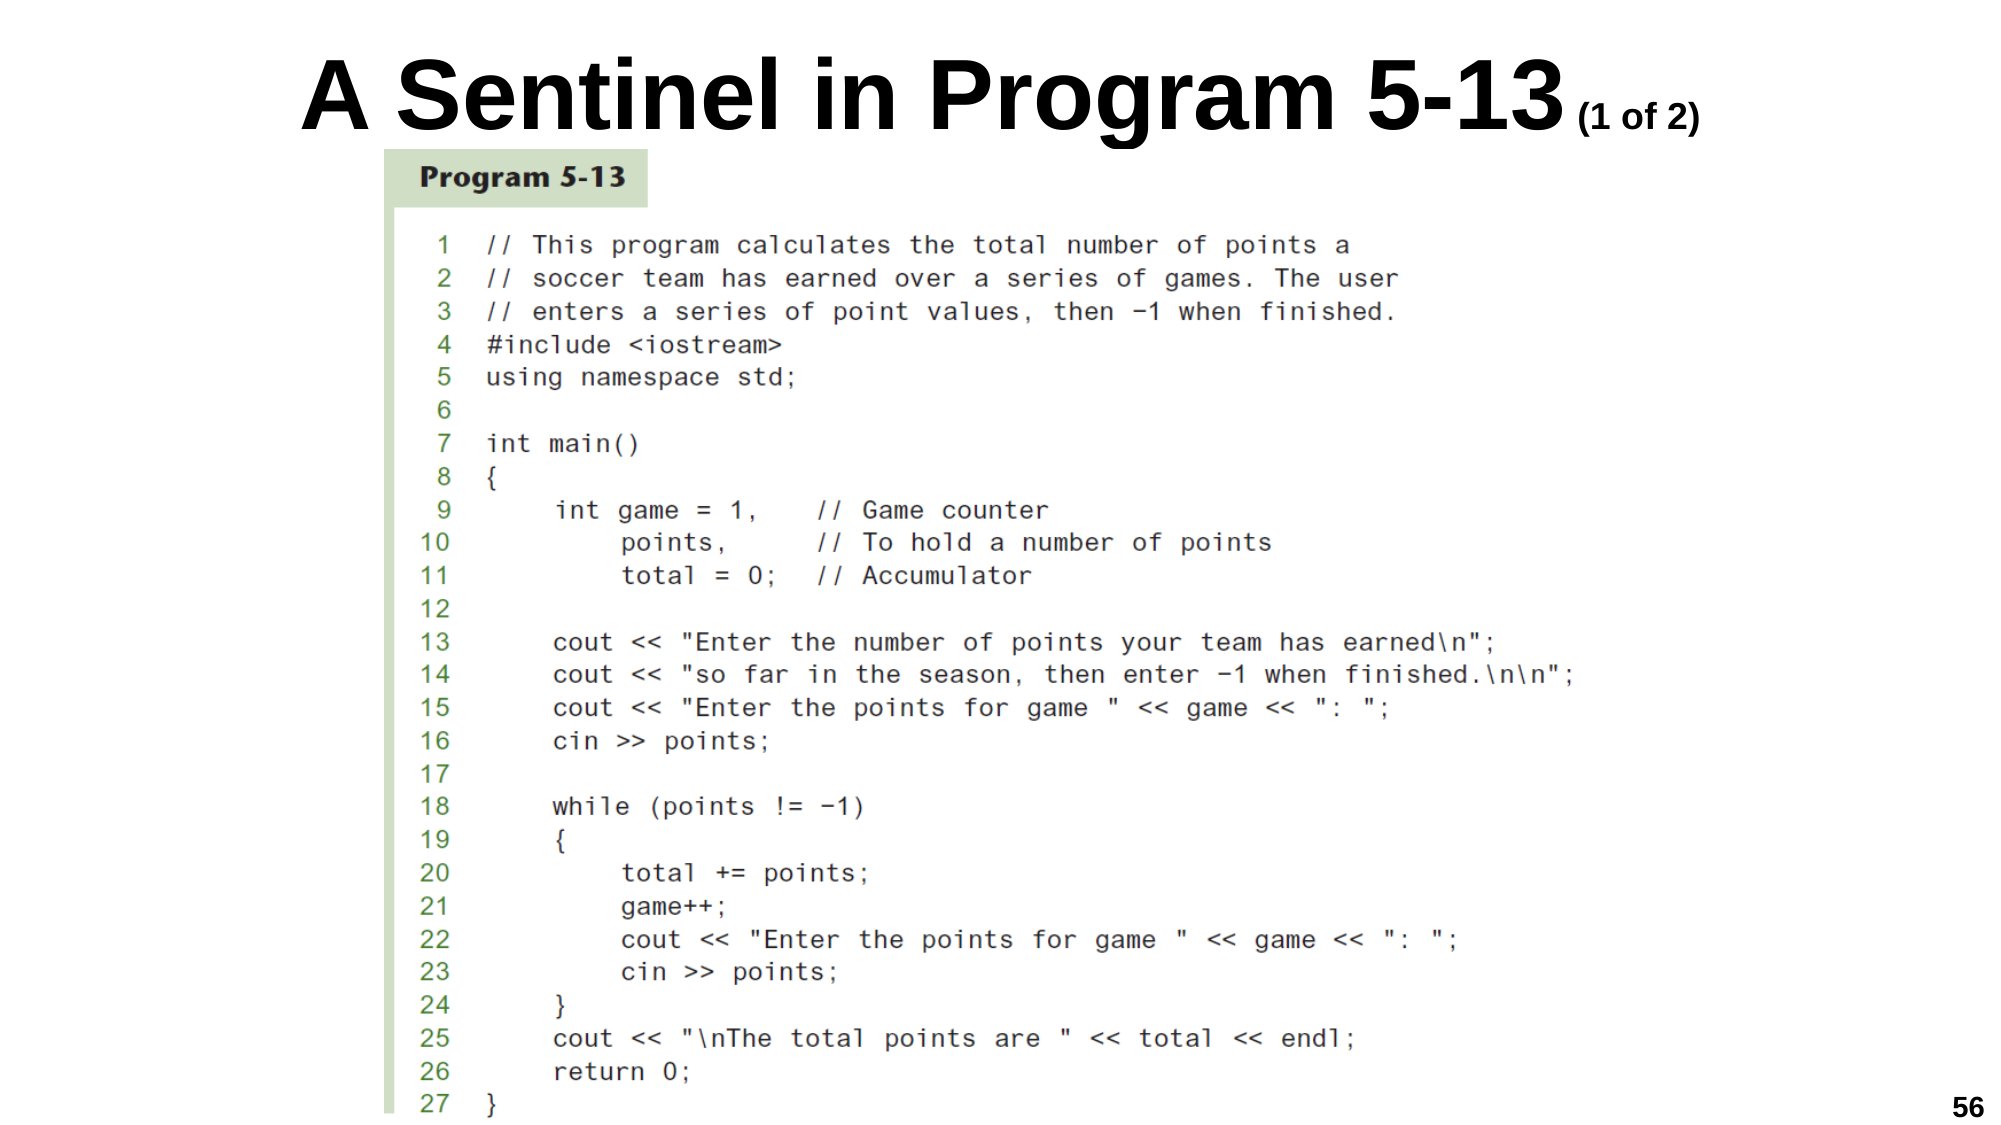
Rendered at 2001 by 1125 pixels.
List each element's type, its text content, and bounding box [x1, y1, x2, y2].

title A Sentinel in Program 5-13 (1 of 2) [0, 0, 2000, 180]
slide_number 56 [1909, 1087, 2000, 1125]
picture [383, 149, 1617, 1125]
